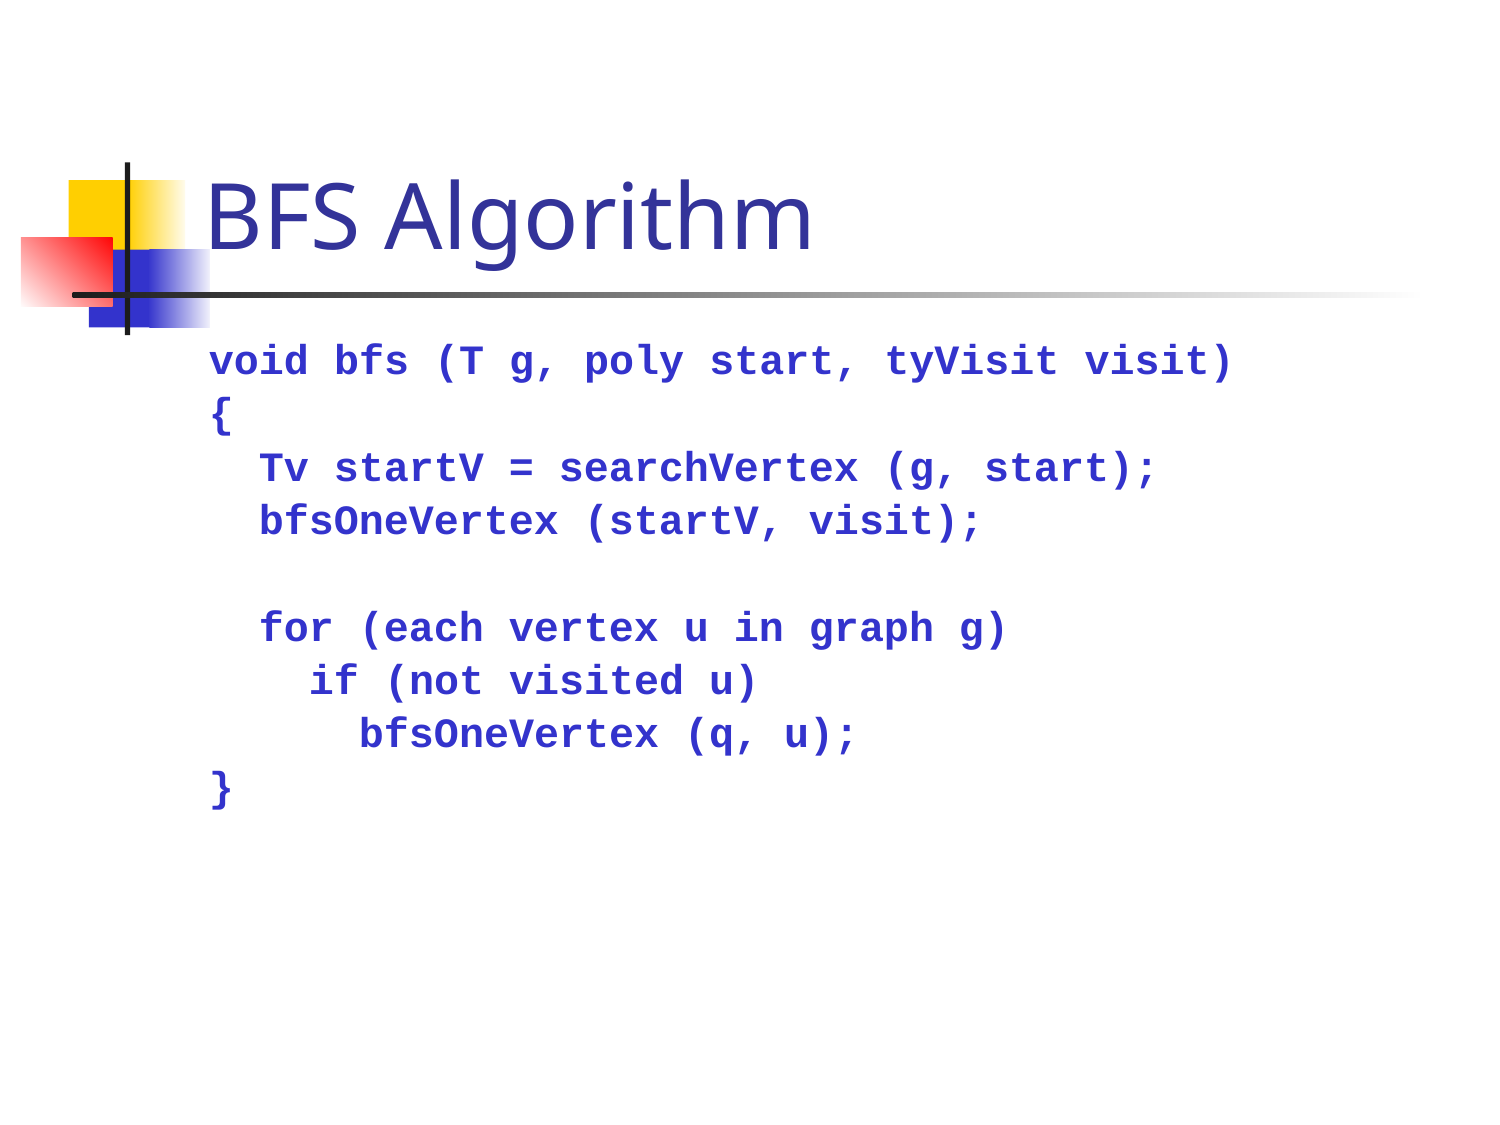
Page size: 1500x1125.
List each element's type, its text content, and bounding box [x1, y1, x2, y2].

list void bfs (T g, poly start, tyVisit visit) { Tv startV = searchVertex (g, start); bfsOneVertex (startV, visit); for (each vertex u in graph g) if (not visited u) bfsOneVertex (q, u); } [193, 331, 1469, 1006]
title BFS Algorithm [188, 35, 1468, 275]
